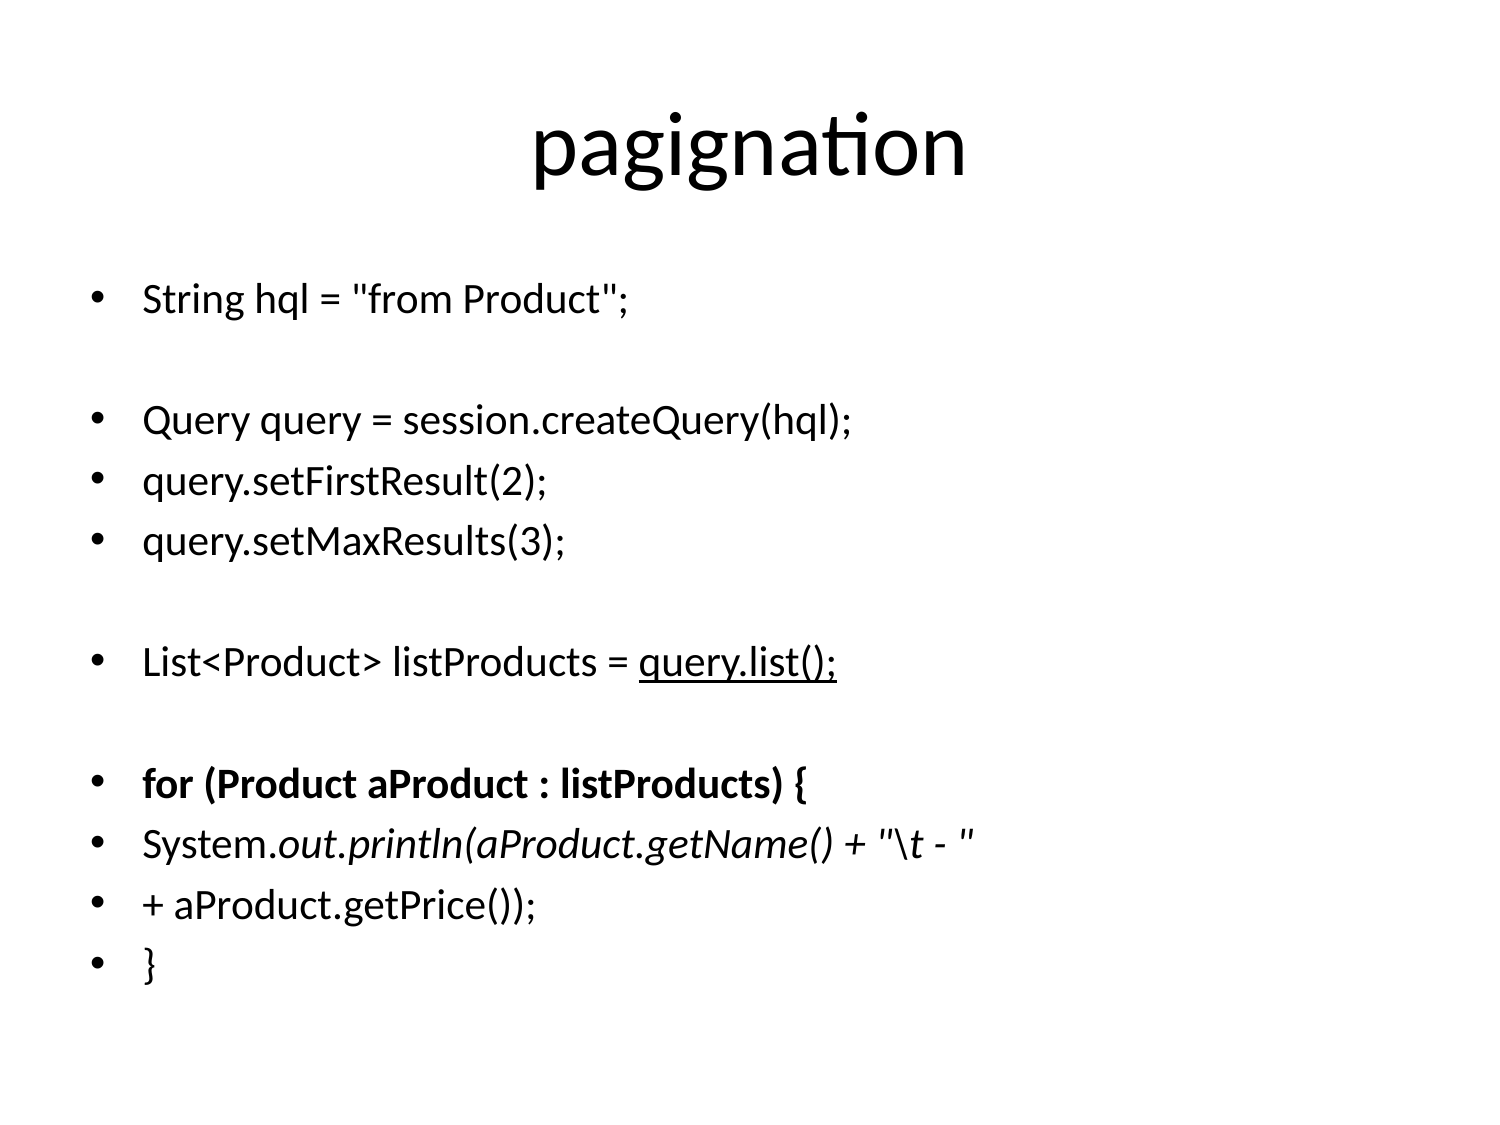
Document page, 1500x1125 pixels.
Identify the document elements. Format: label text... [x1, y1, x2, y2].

list String hql = "from Product"; Query query = session.createQuery(hql); query.setFirstResult(2); query.setMaxResults(3); List<Product> listProducts = query.list(); for (Product aProduct : listProducts) { System.out.println(aProduct.getName() + "\t - " + aProduct.getPrice()); } [75, 262, 1425, 1005]
title pagignation [75, 45, 1425, 233]
